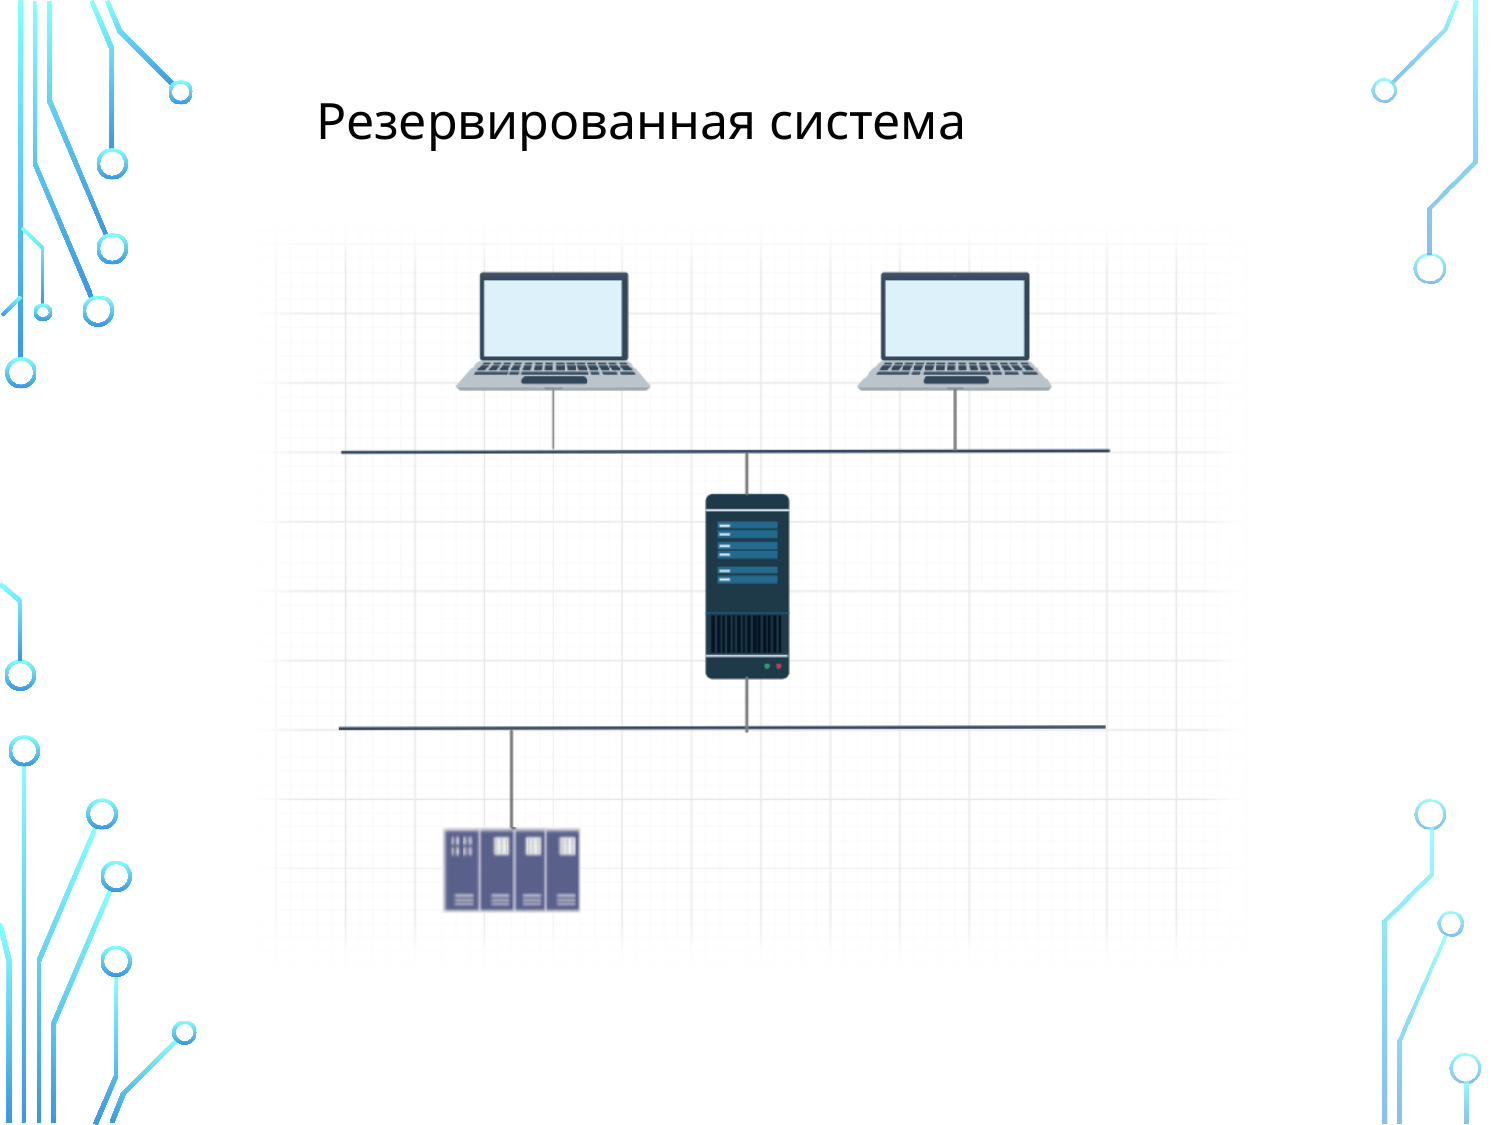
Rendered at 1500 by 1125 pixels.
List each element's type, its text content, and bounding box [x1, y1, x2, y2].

list Резервированная система [301, 70, 1289, 293]
picture [248, 219, 1252, 971]
